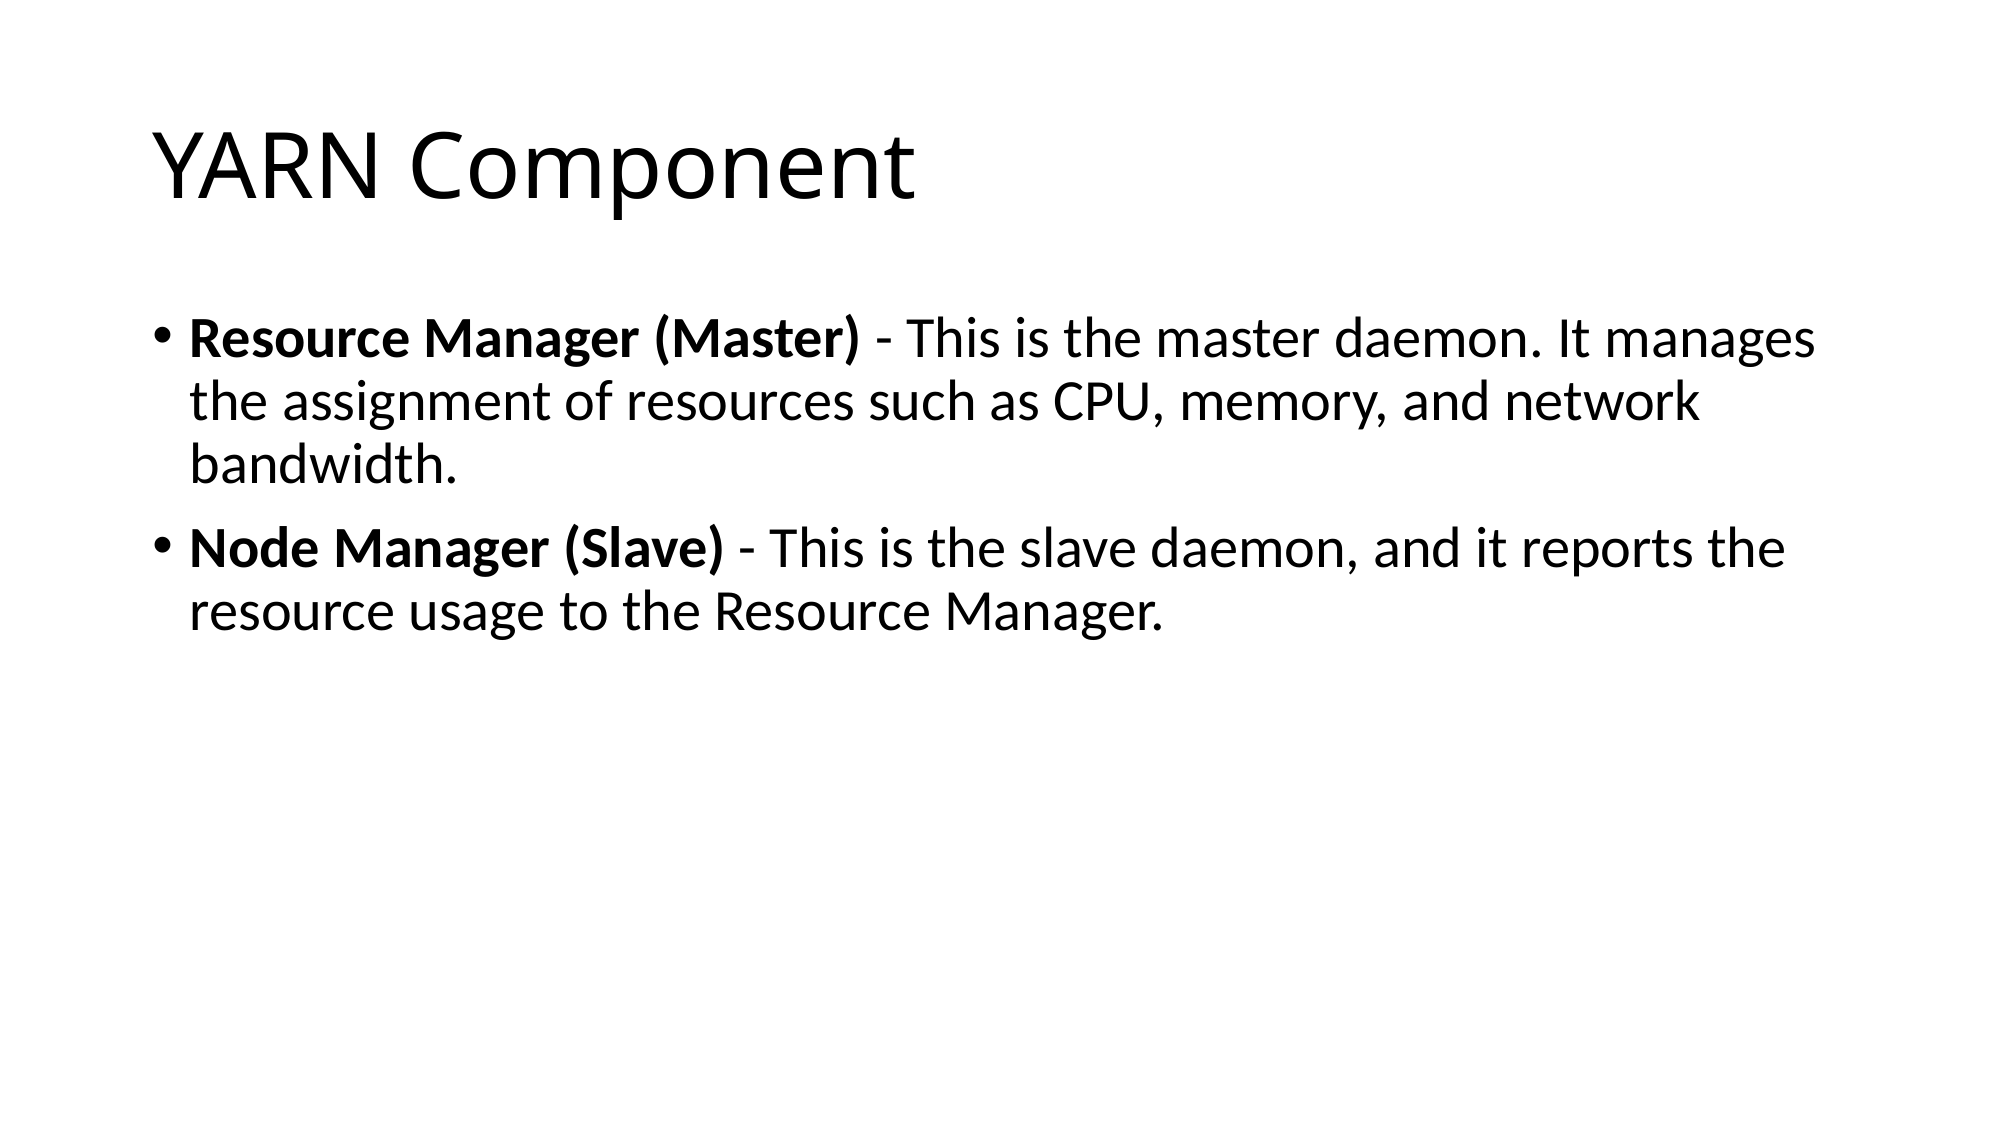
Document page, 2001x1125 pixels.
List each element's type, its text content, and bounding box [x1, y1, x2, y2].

title YARN Component [137, 59, 1863, 278]
list Resource Manager (Master) - This is the master daemon. It manages the assignment of resources such as CPU, memory, and network bandwidth. Node Manager (Slave) - This is the slave daemon, and it reports the resource usage to the Resource Manager. [137, 299, 1863, 1014]
